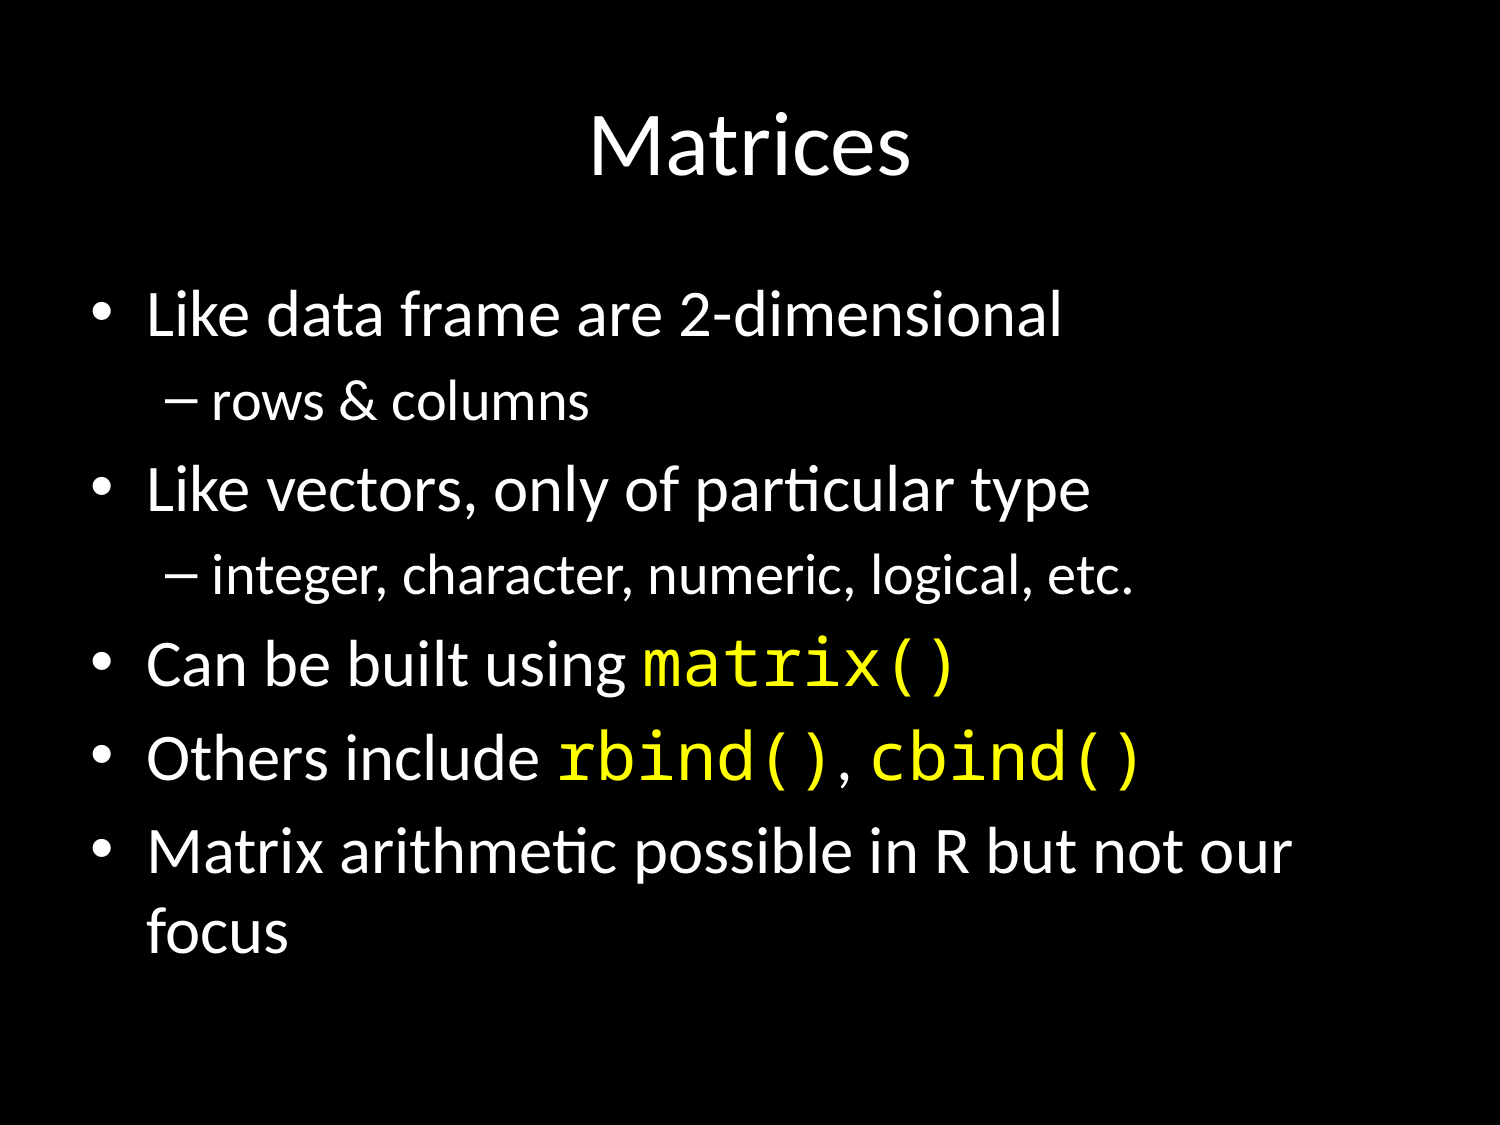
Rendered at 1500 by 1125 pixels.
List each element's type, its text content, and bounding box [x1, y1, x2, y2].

title Matrices [75, 45, 1425, 233]
list Like data frame are 2-dimensional rows & columns Like vectors, only of particular type integer, character, numeric, logical, etc. Can be built using matrix() Others include rbind(), cbind() Matrix arithmetic possible in R but not our focus [75, 262, 1425, 1005]
